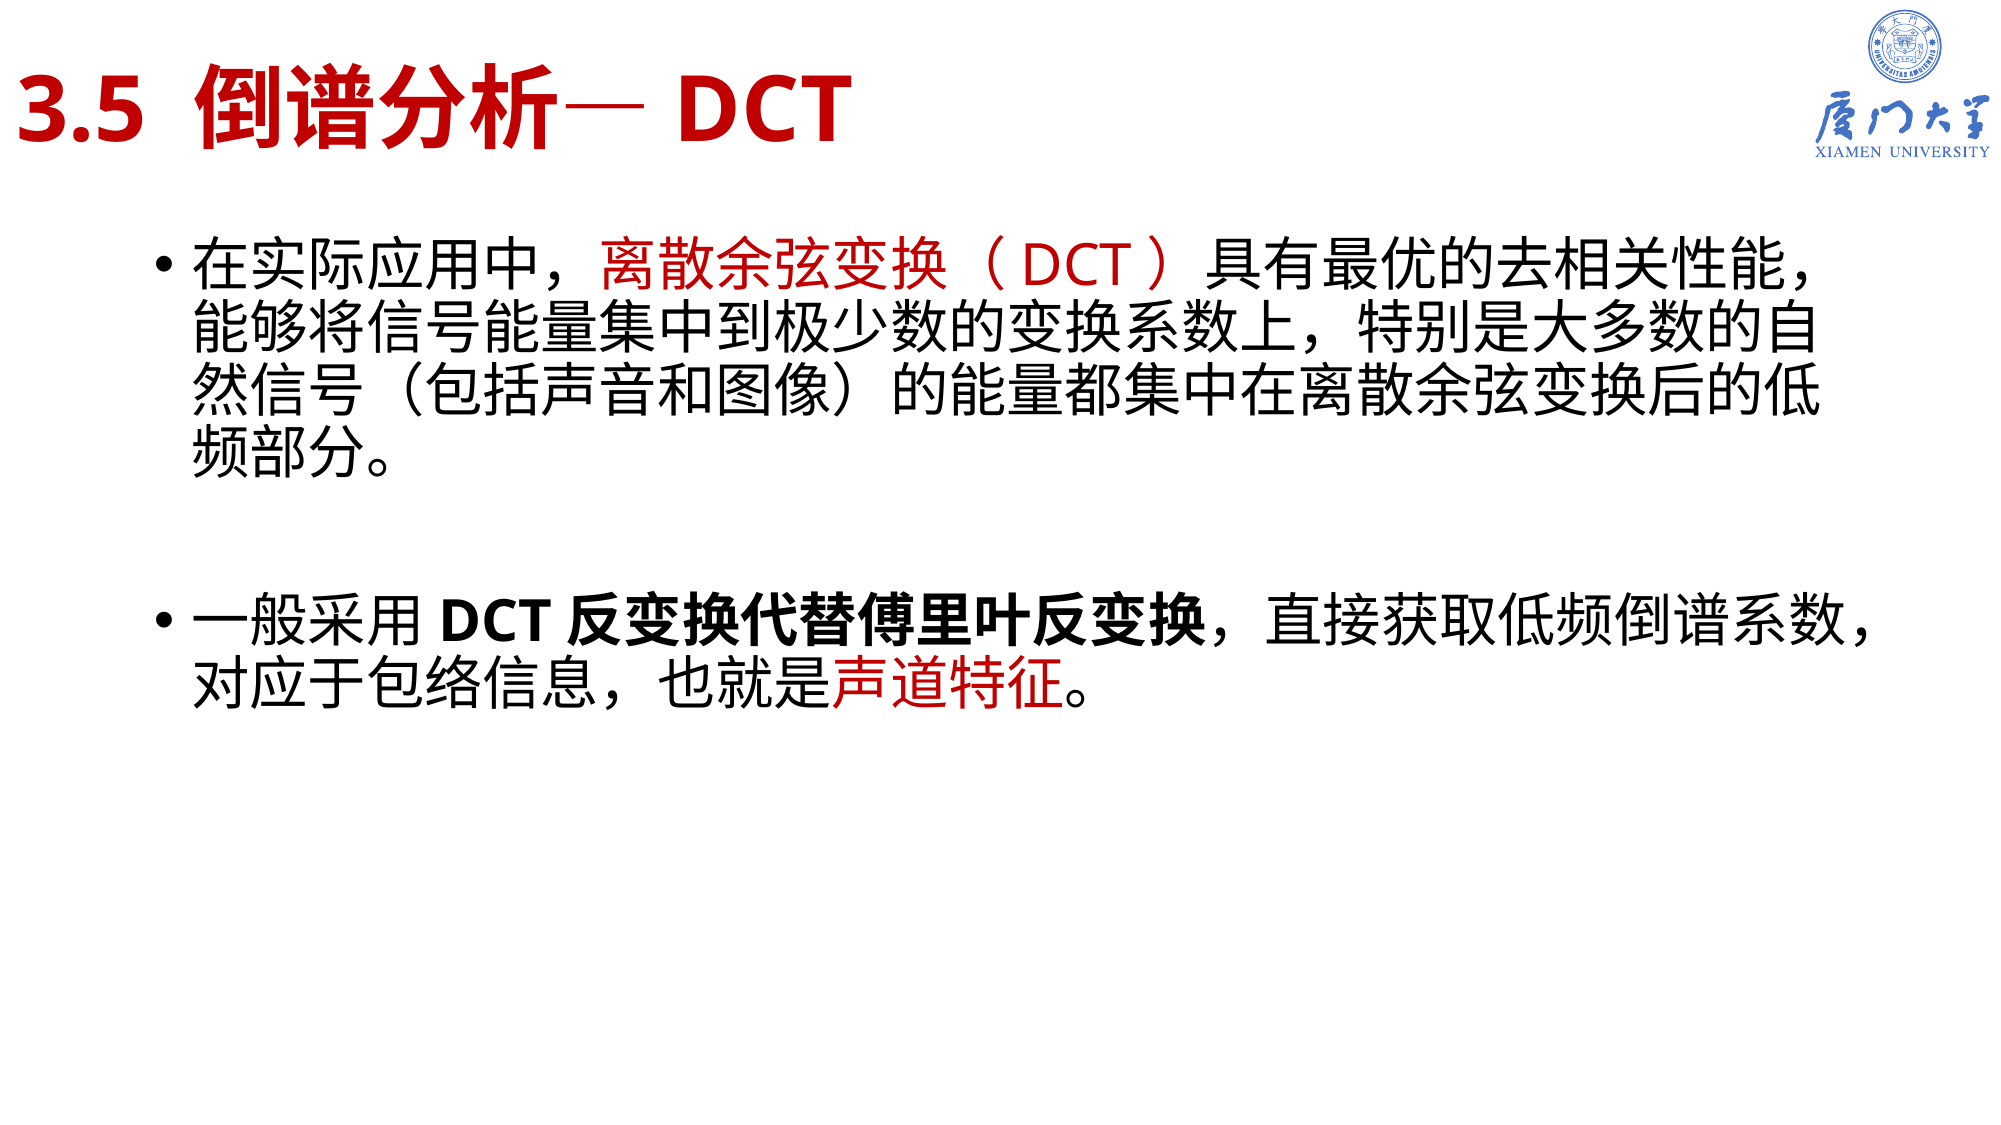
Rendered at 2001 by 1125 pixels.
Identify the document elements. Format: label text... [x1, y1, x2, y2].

title 3.5 倒谱分析—DCT [1, 3, 1727, 221]
